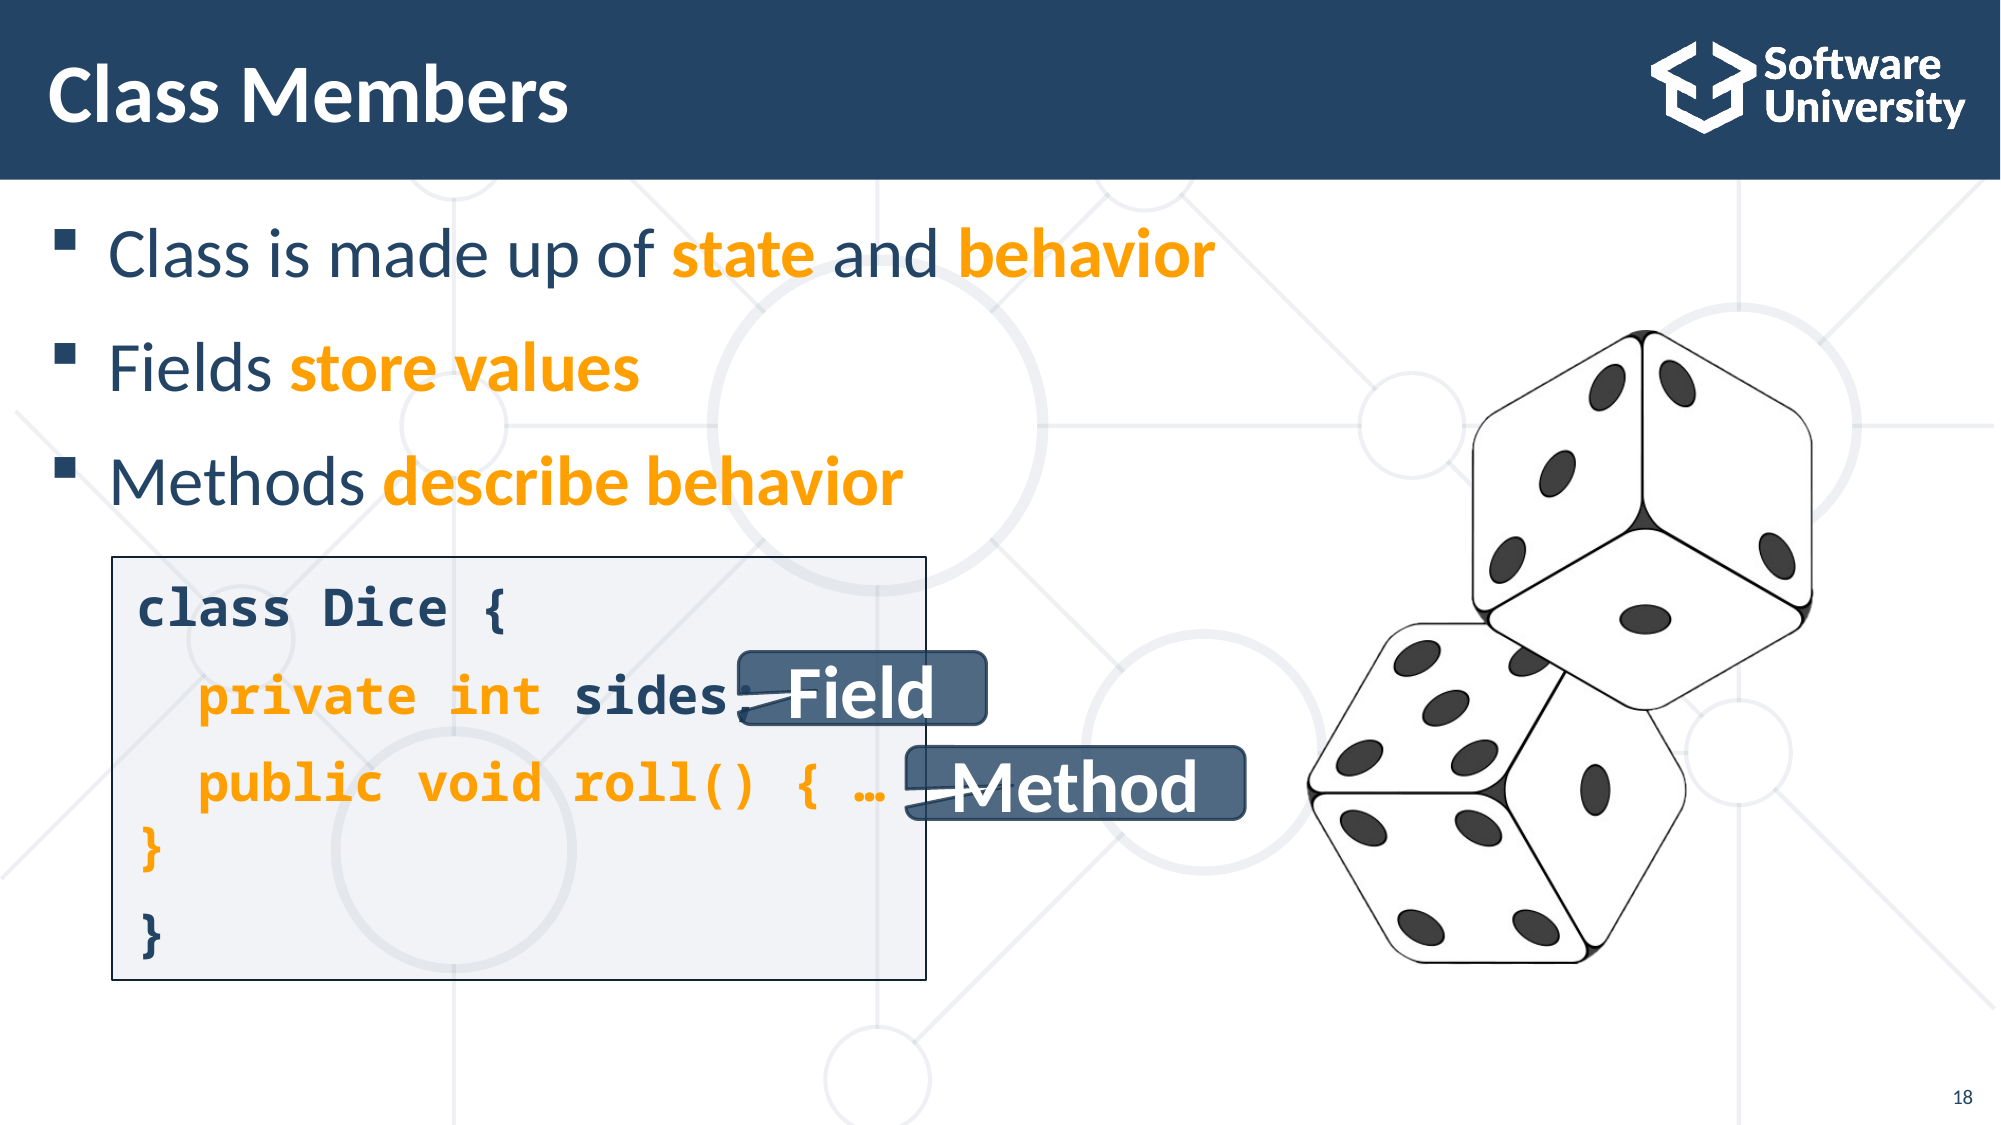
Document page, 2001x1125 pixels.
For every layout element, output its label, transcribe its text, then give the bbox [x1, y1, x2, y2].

title Class Members [31, 16, 1625, 162]
slide_number 18 [1927, 1067, 1989, 1117]
picture [1305, 330, 1815, 965]
text_box Field [736, 649, 989, 727]
list Class is made up of state and behavior Fields store values Methods describe behavior [31, 196, 1970, 1104]
text_box Method [903, 744, 1248, 822]
text_box class Dice { private int sides; public void roll() { … } } [112, 556, 927, 980]
picture [1651, 41, 1966, 134]
